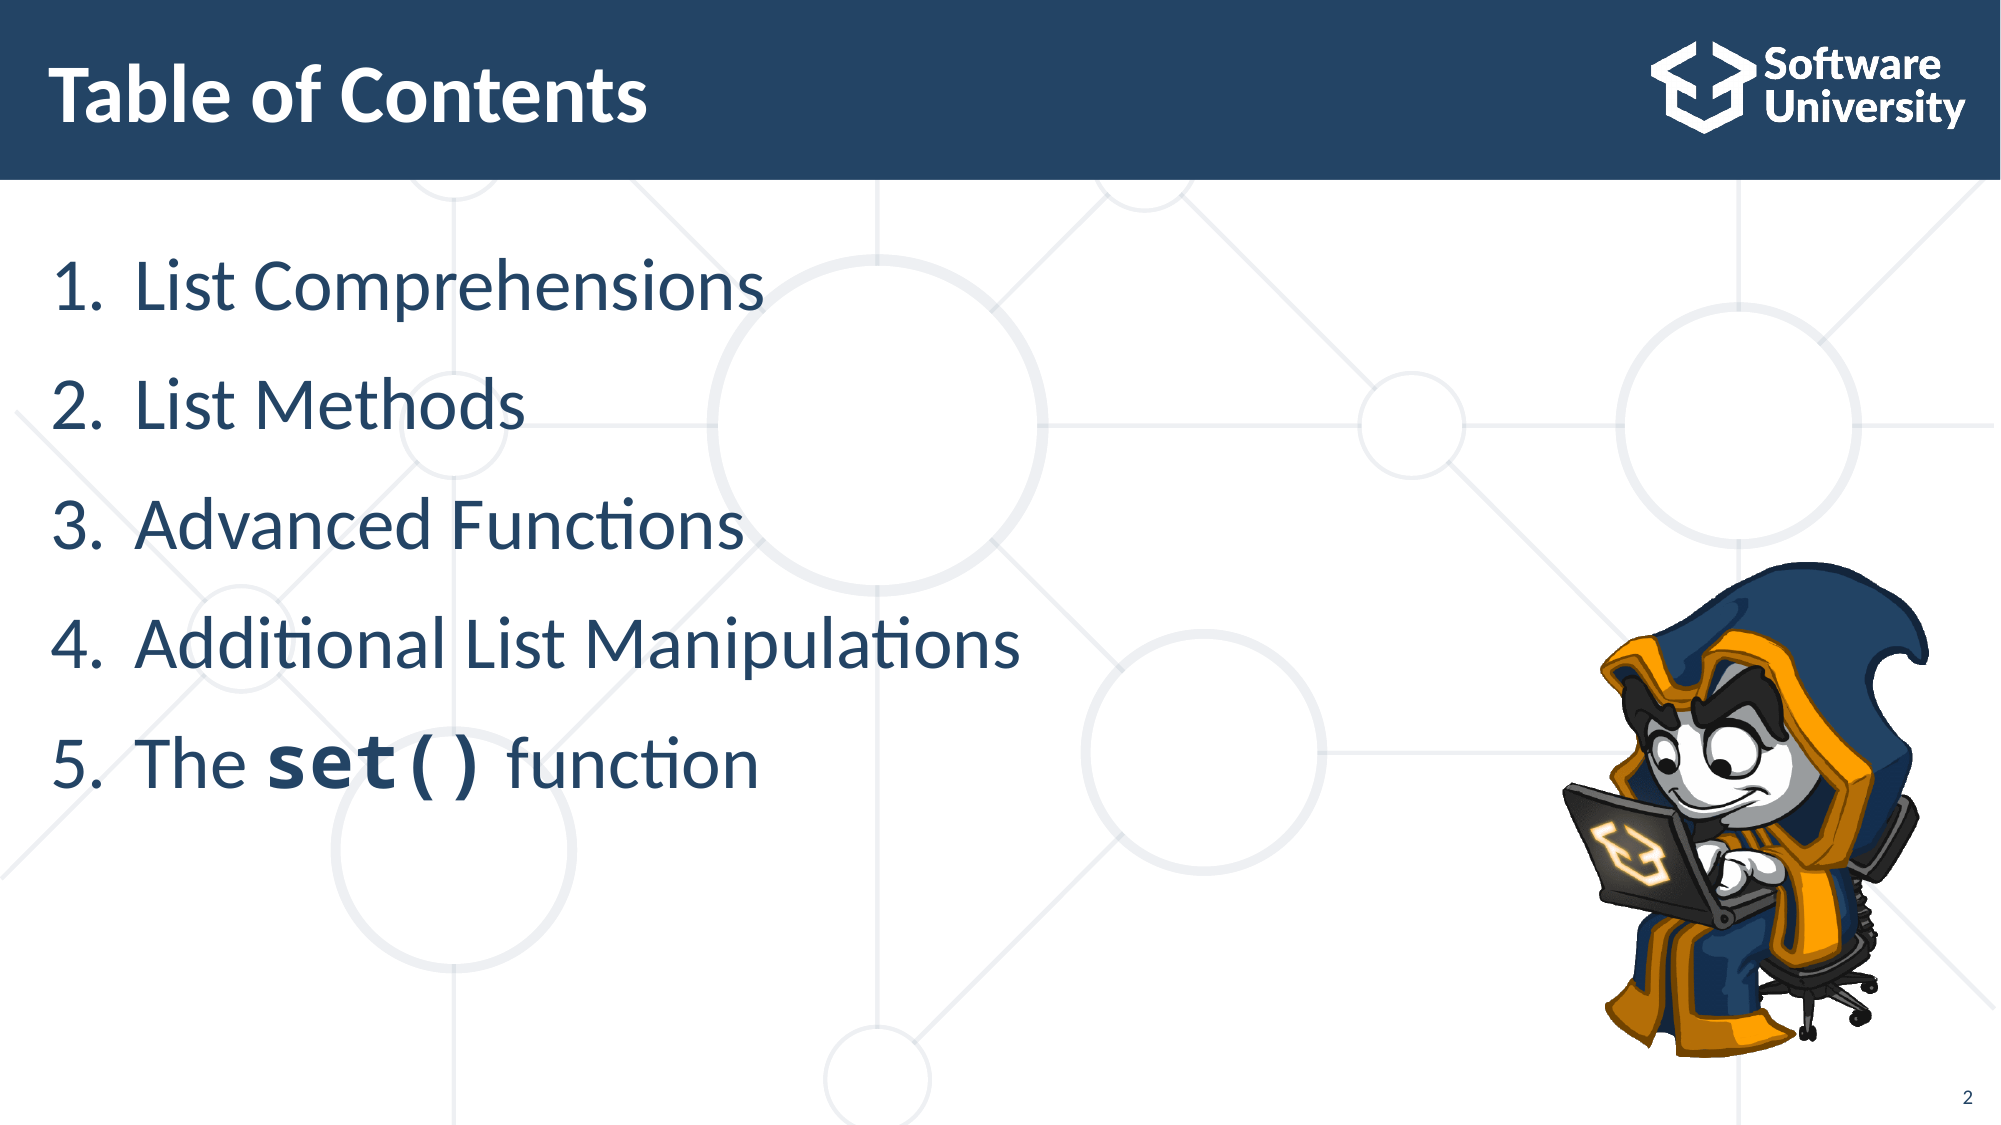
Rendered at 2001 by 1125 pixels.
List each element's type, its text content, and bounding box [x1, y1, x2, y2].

picture [1561, 559, 1931, 1059]
list List Comprehensions List Methods Advanced Functions Additional List Manipulations The set() function [32, 224, 1517, 1080]
picture [1651, 41, 1966, 134]
text_box 2 [1927, 1067, 1989, 1117]
title Table of Contents [31, 16, 1625, 162]
